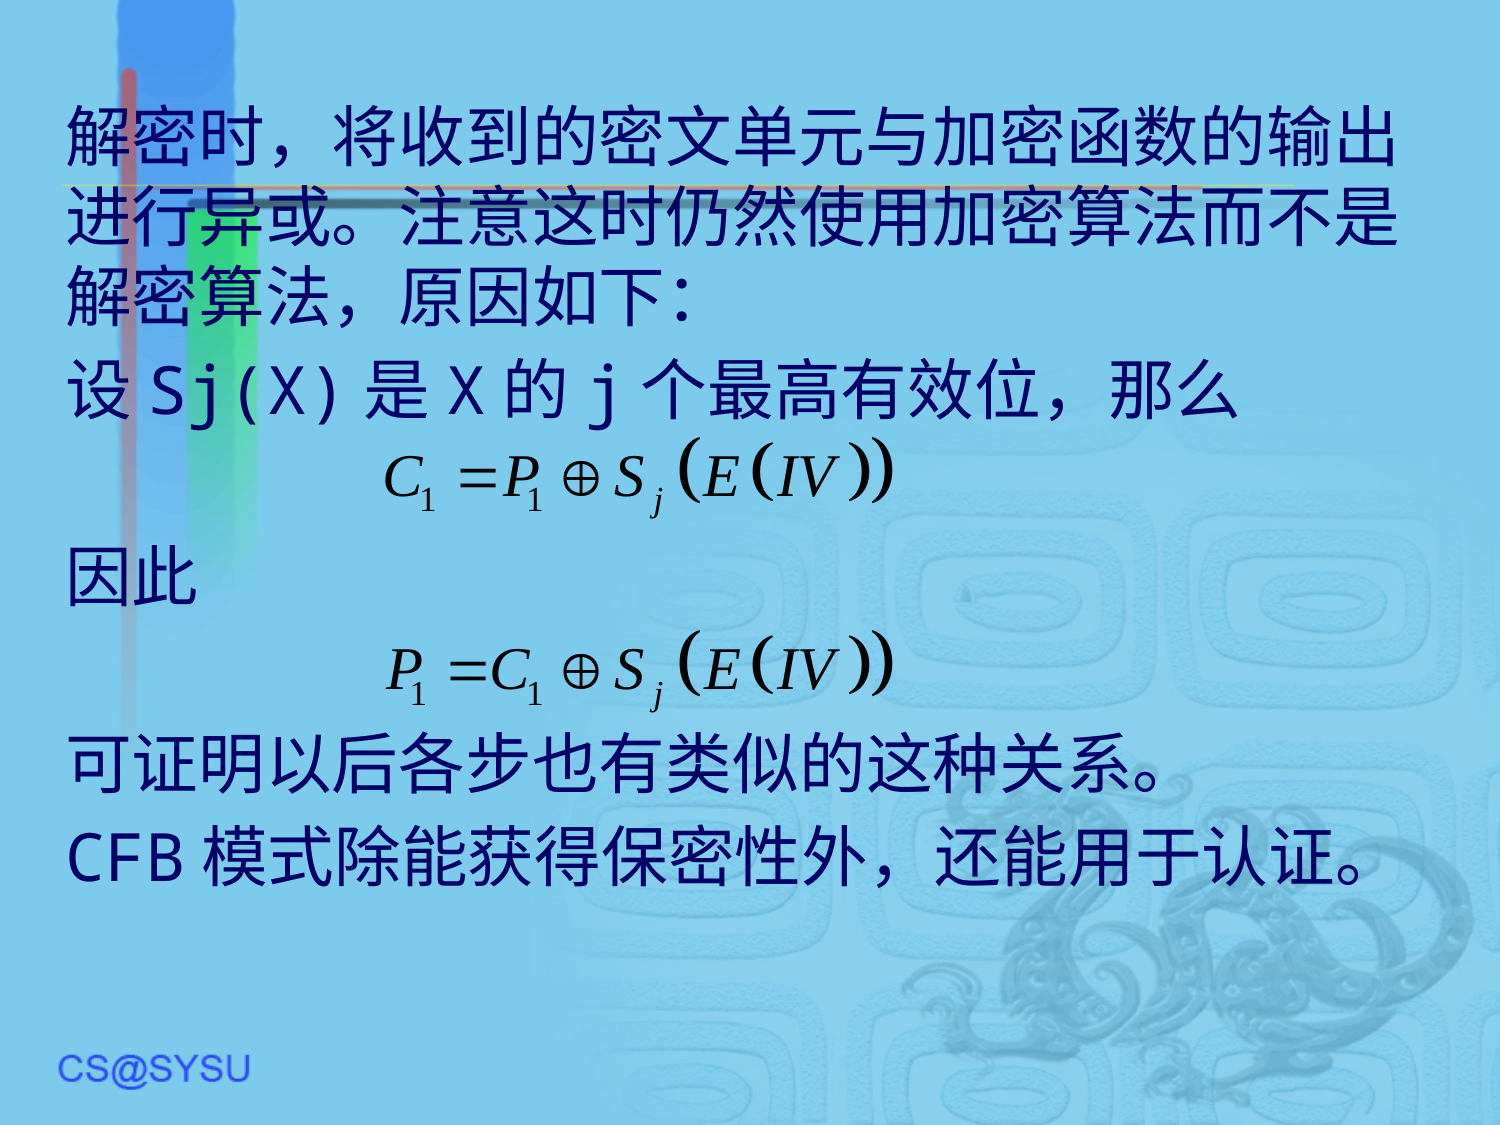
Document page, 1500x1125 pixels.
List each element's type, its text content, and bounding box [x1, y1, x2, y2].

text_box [374, 623, 901, 725]
picture [0, 0, 1500, 1125]
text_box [374, 430, 901, 532]
subtitle 解密时，将收到的密文单元与加密函数的输出进行异或。注意这时仍然使用加密算法而不是解密算法，原因如下： 设Sj(X)是X的j个最高有效位，那么 因此 可证明以后各步也有类似的这种关系。 CFB模式除能获得保密性外，还能用于认证。 [49, 87, 1426, 1071]
